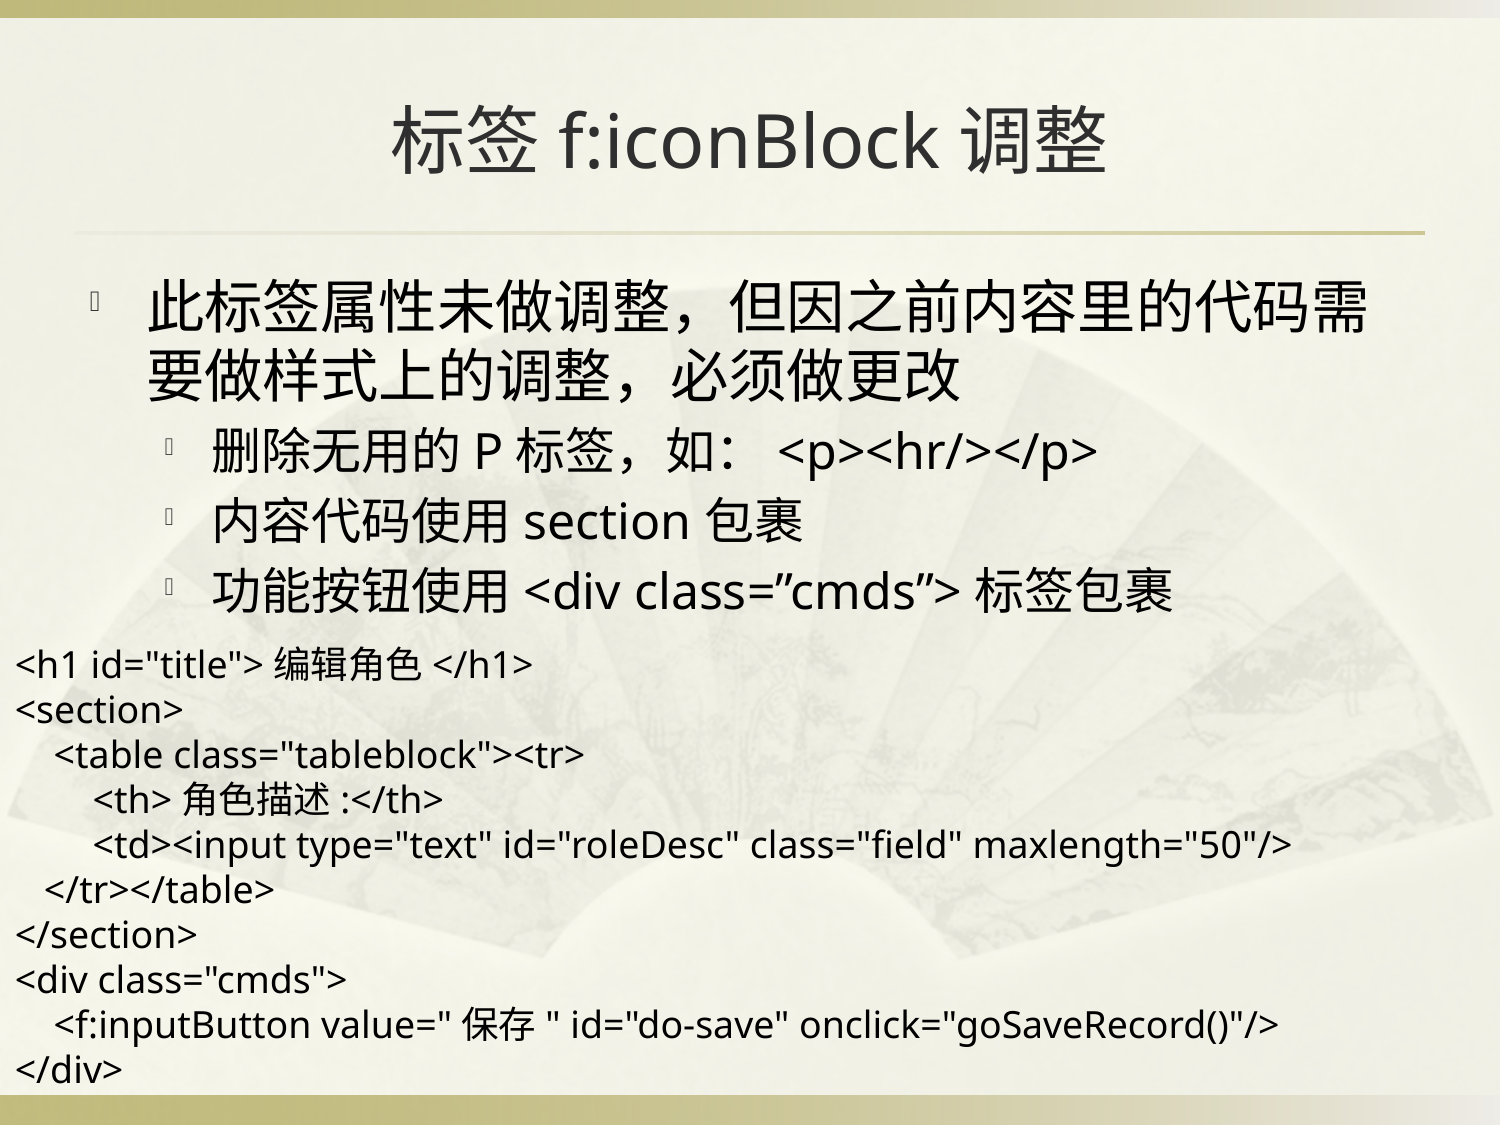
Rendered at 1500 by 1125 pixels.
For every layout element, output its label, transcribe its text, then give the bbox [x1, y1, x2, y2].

title 标签f:iconBlock调整 [75, 45, 1425, 233]
list 此标签属性未做调整，但因之前内容里的代码需要做样式上的调整，必须做更改 删除无用的P标签，如：<p><hr/></p> 内容代码使用section包裹 功能按钮使用<div class=”cmds”>标签包裹 [75, 262, 1425, 633]
text_box <h1 id="title">编辑角色</h1> <section> <table class="tableblock"><tr> <th>角色描述:</th> <td><input type="text" id="roleDesc" class="field" maxlength="50"/> </tr></table> </section> <div class="cmds"> <f:inputButton value="保存" id="do-save" onclick="goSaveRecord()"/> </div> [0, 633, 1500, 1099]
